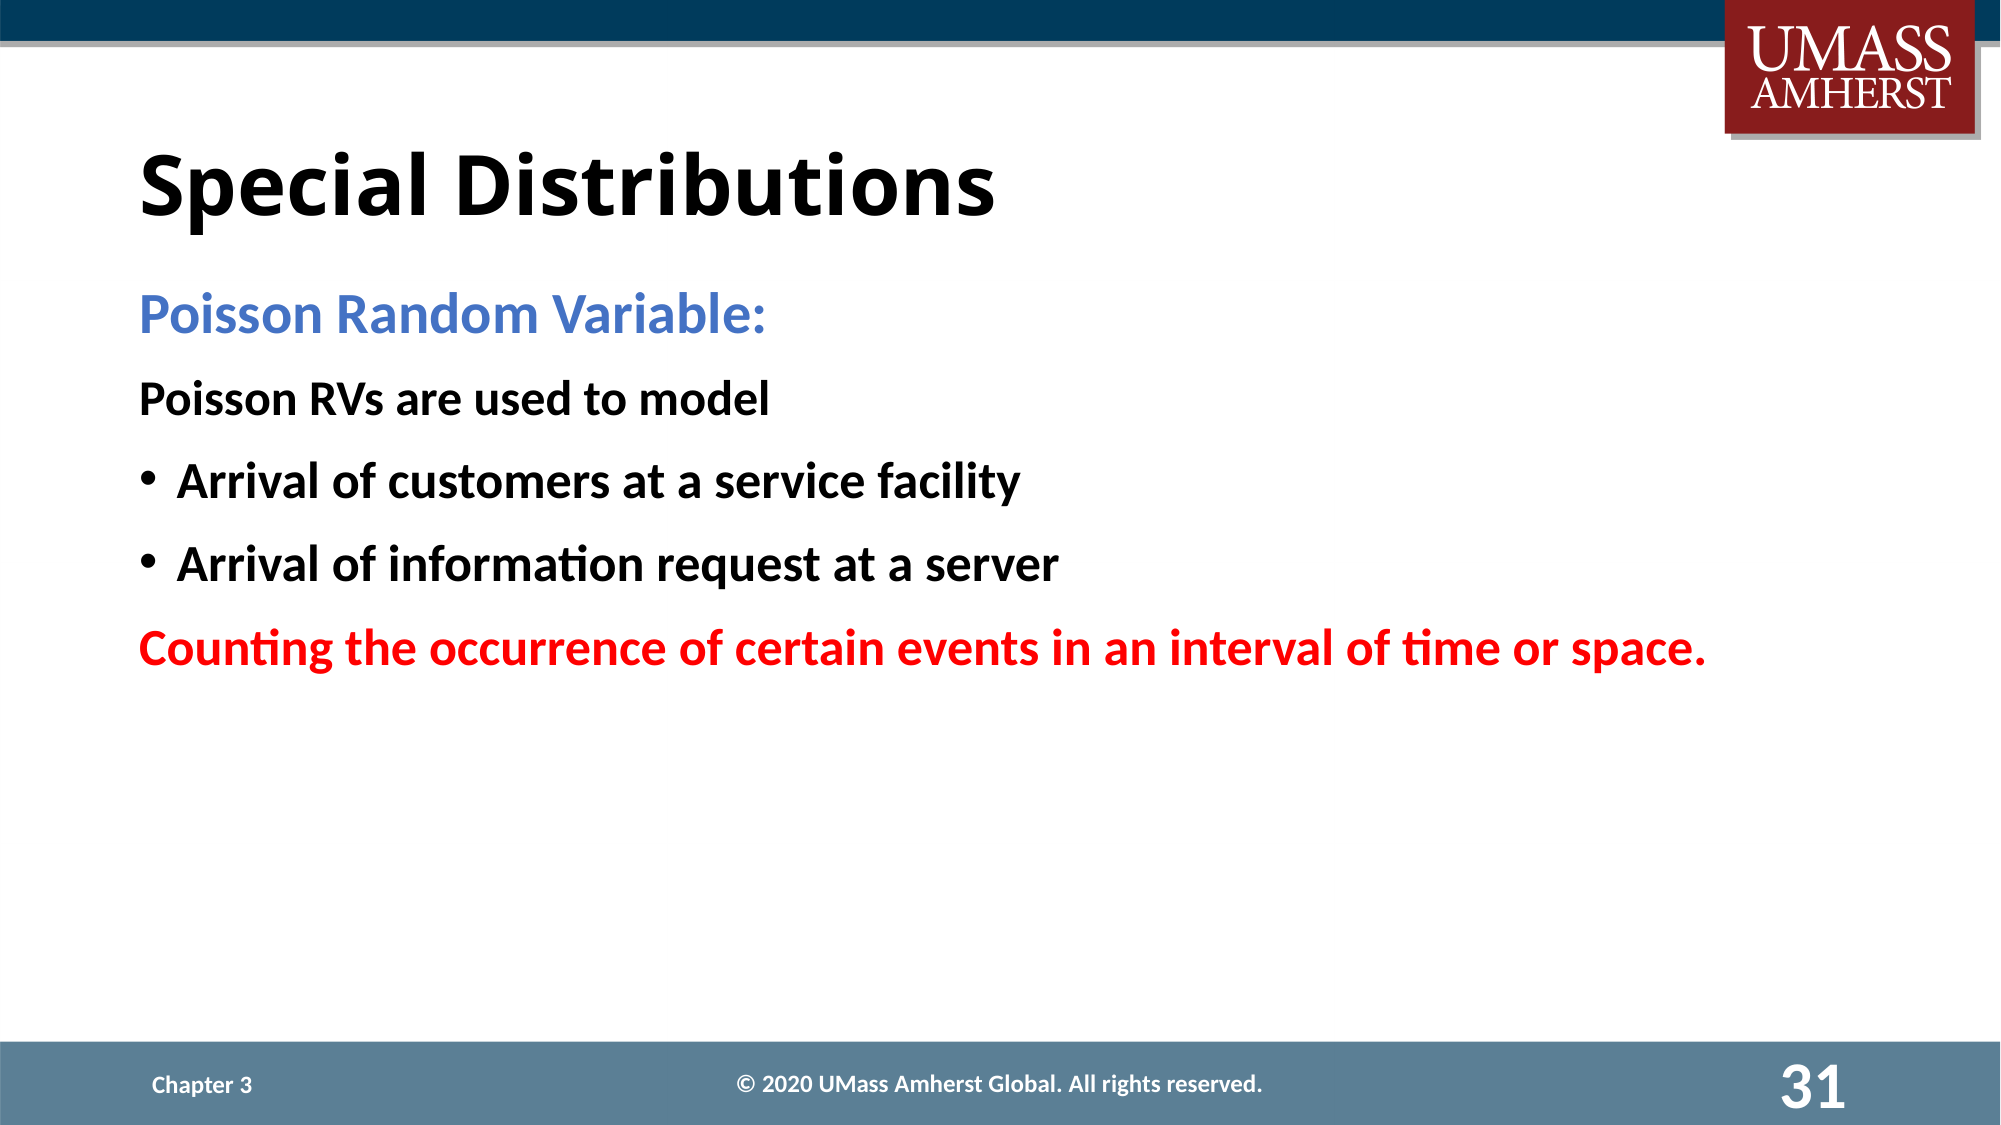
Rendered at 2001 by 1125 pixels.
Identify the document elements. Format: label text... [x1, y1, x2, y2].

list Poisson Random Variable: Poisson RVs are used to model Arrival of customers at a service facility Arrival of information request at a server Counting the occurrence of certain events in an interval of time or space. [124, 267, 1811, 980]
picture [0, 0, 2001, 1125]
title Special Distributions [124, 126, 1876, 251]
slide_number 31 [1412, 1052, 1863, 1113]
footer © 2020 UMass Amherst Global. All rights reserved. [662, 1052, 1338, 1113]
